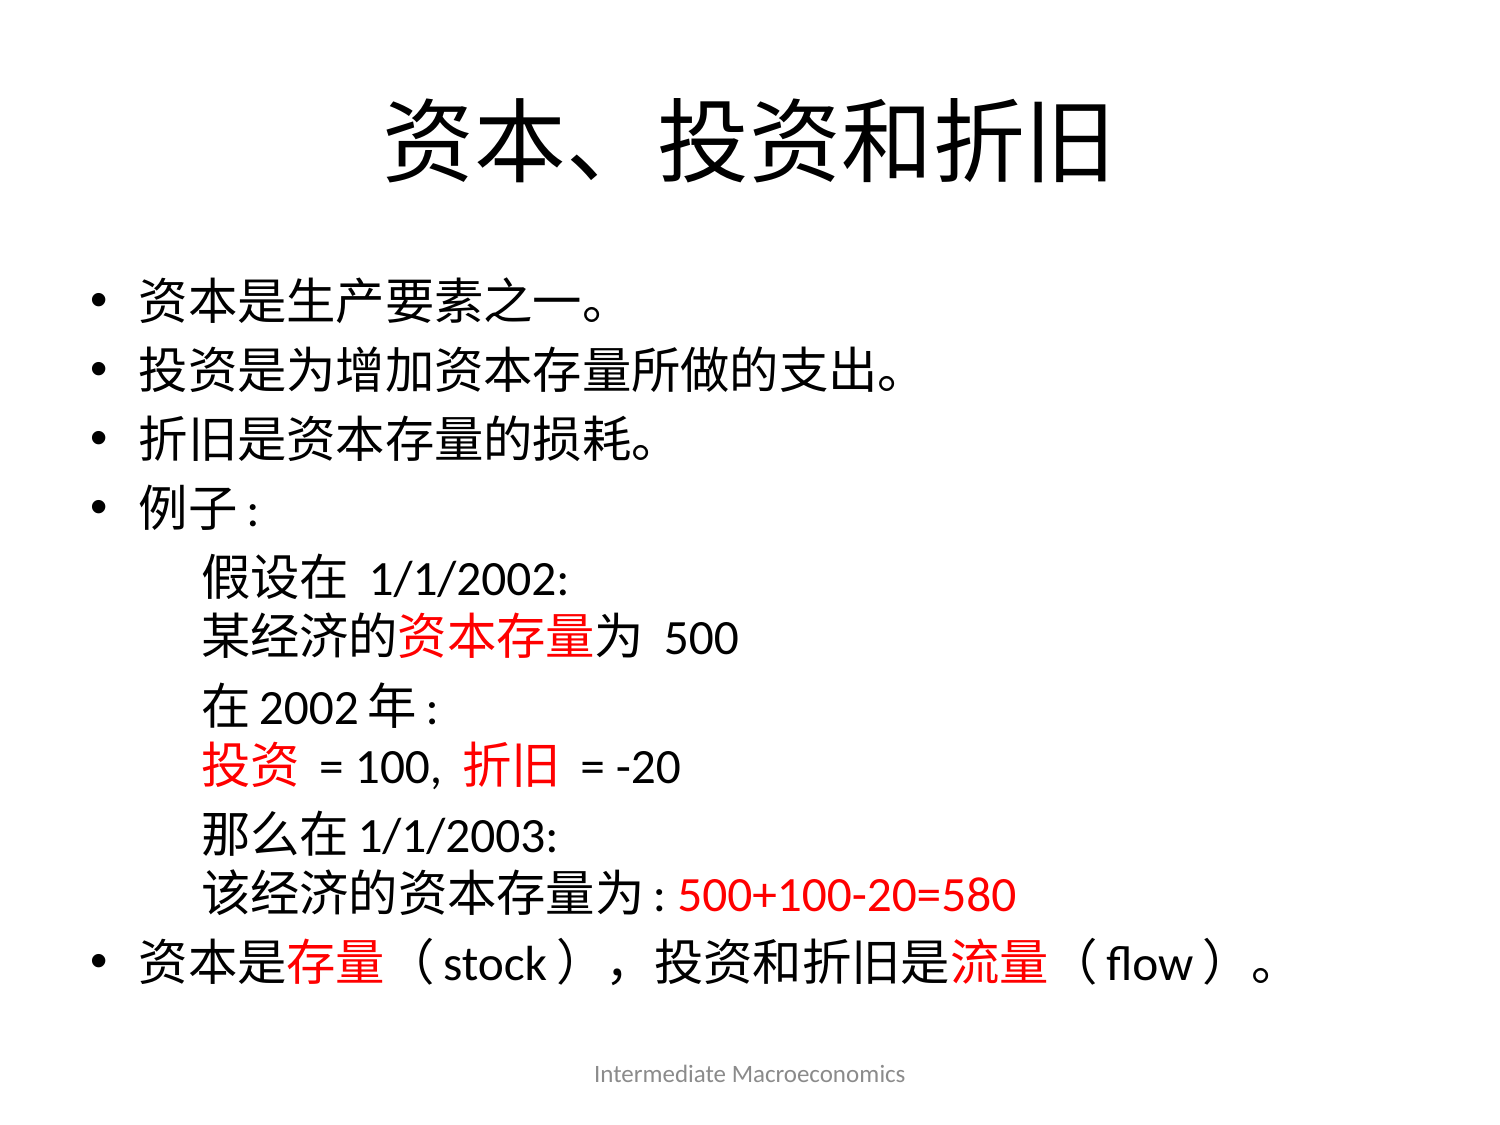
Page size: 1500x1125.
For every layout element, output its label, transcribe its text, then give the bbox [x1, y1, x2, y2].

list 资本是生产要素之一。 投资是为增加资本存量所做的支出。 折旧是资本存量的损耗。 例子: 假设在 1/1/2002: 某经济的资本存量为 500 在2002年: 投资 = 100, 折旧 = -20 那么在1/1/2003: 该经济的资本存量为: 500+100-20=580 资本是存量（stock），投资和折旧是流量（flow）。 [75, 262, 1425, 1005]
footer Intermediate Macroeconomics [512, 1042, 988, 1103]
title 资本、投资和折旧 [75, 45, 1425, 233]
